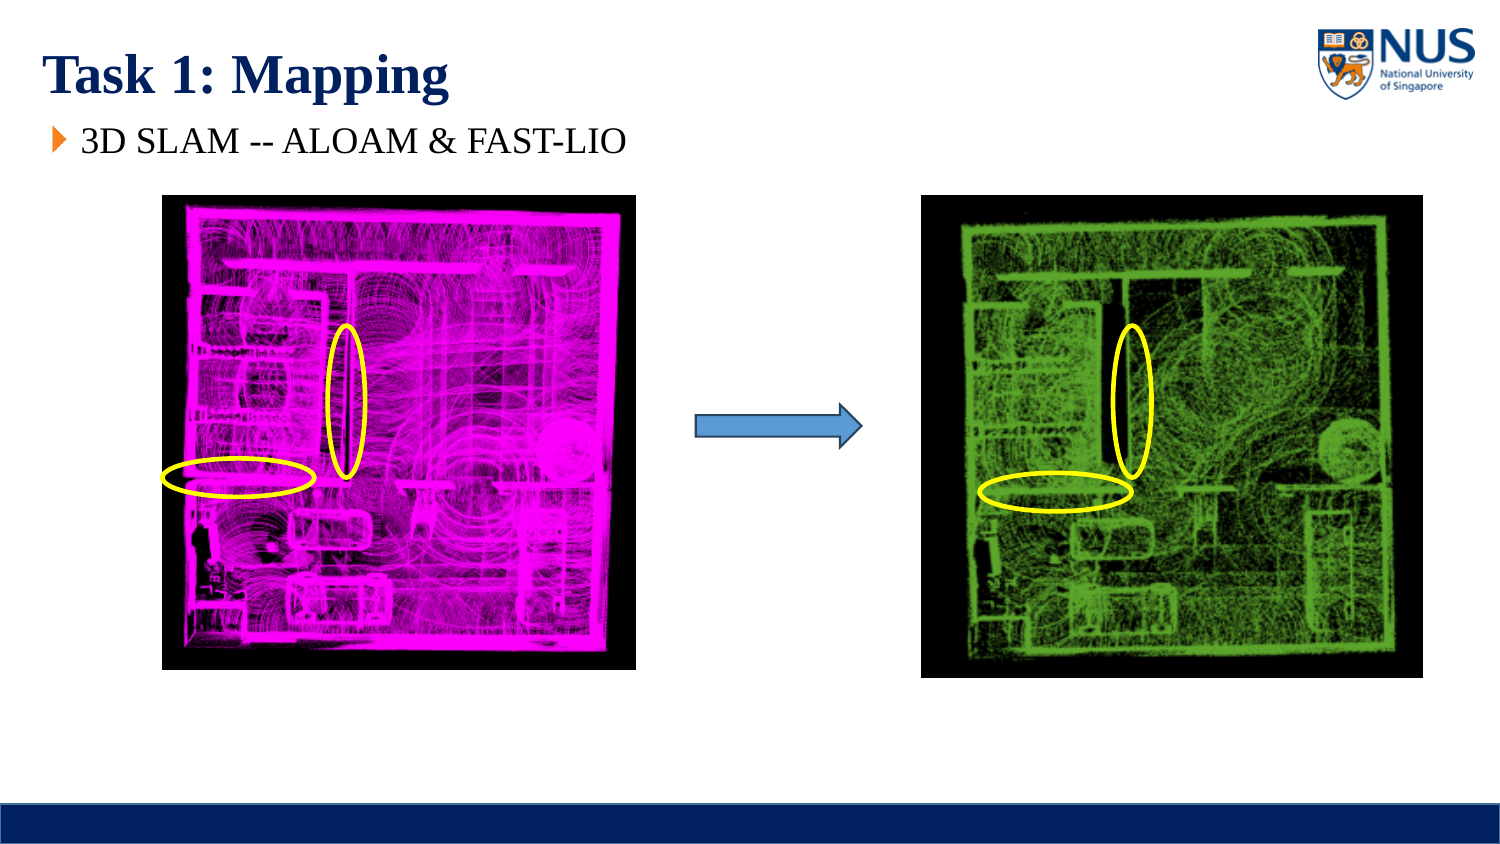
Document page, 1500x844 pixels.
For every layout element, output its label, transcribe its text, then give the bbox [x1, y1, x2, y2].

picture [162, 195, 636, 670]
picture [921, 195, 1424, 678]
slide_number [1162, 798, 1500, 844]
picture [52, 125, 67, 153]
list 3D SLAM -- ALOAM & FAST-LIO [37, 113, 1332, 174]
picture [1318, 28, 1475, 100]
text_box [694, 401, 863, 450]
text_box Task 1: Mapping [27, 39, 507, 112]
